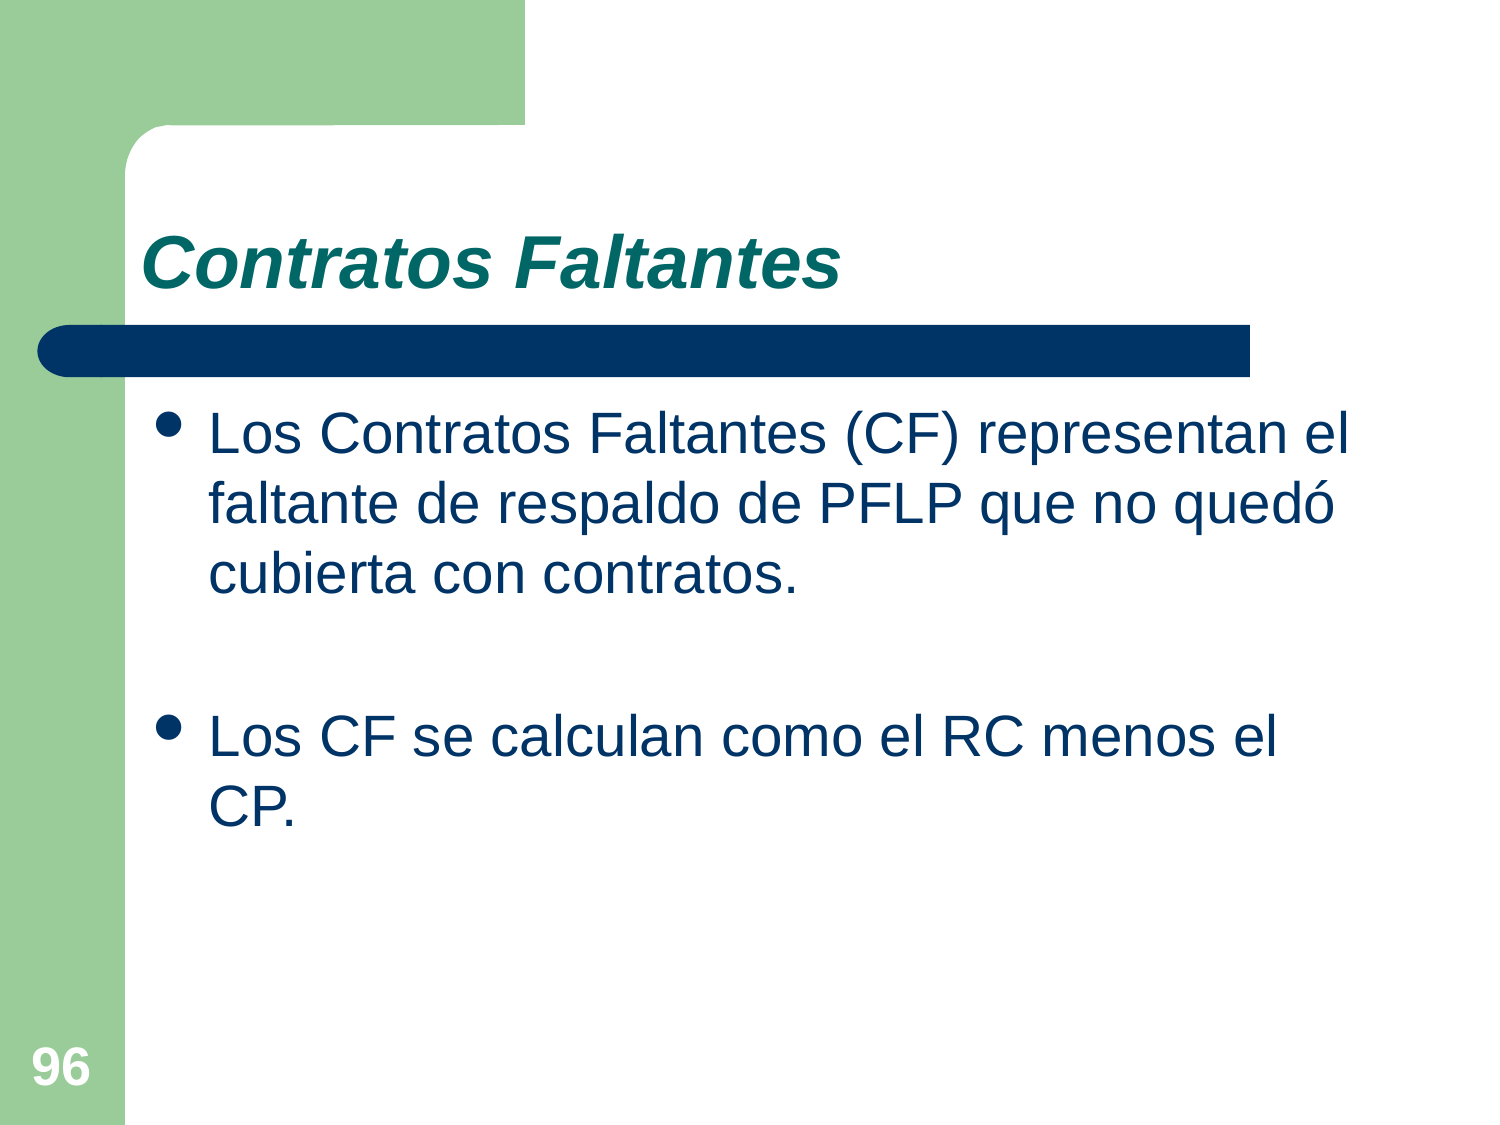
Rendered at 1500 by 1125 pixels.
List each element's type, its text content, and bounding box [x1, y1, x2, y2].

slide_number 96 [13, 1023, 111, 1105]
list Los Contratos Faltantes (CF) representan el faltante de respaldo de PFLP que no quedó cubierta con contratos. Los CF se calculan como el RC menos el CP. [137, 387, 1400, 999]
title Contratos Faltantes [125, 125, 1483, 313]
